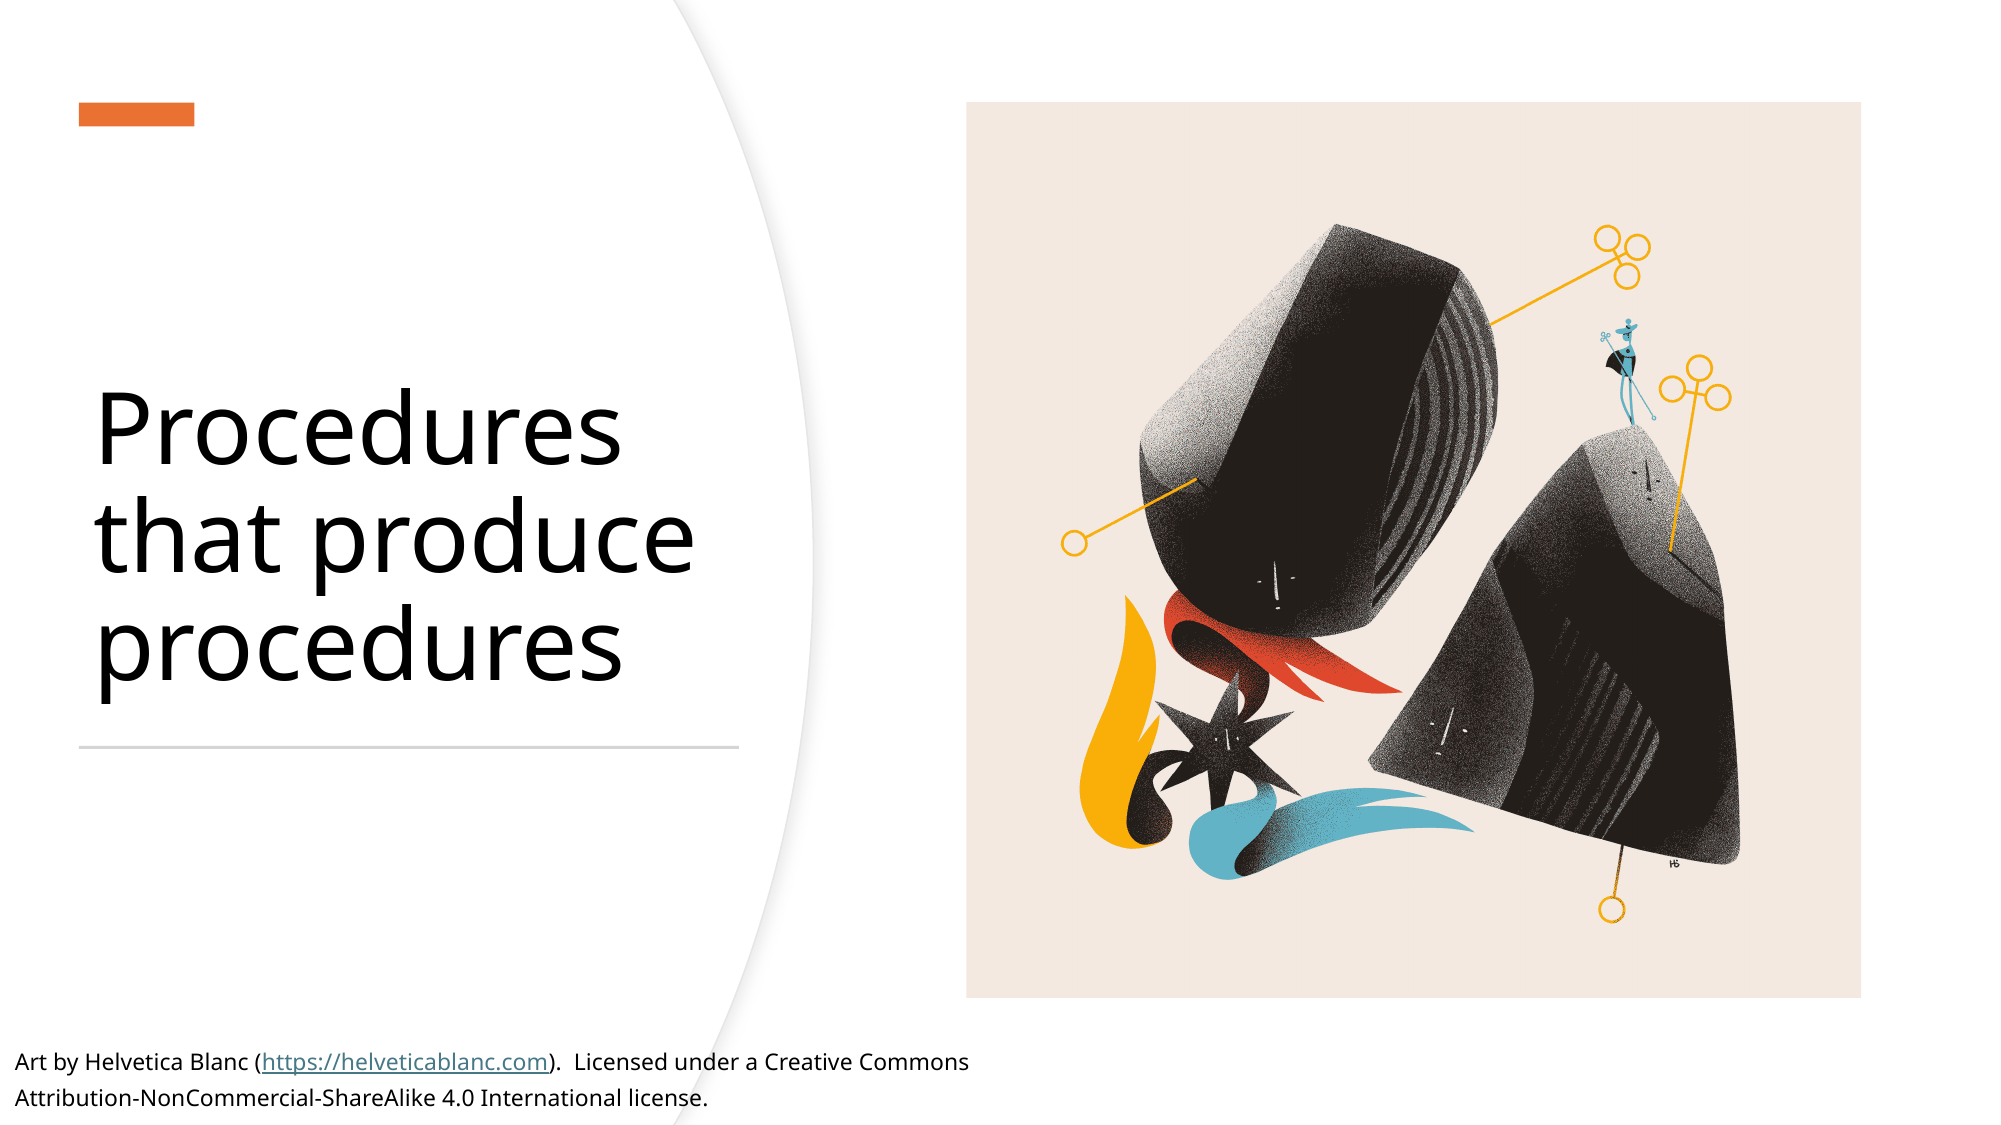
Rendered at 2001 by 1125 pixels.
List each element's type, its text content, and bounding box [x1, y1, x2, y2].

text_box [77, 744, 740, 750]
text_box Art by Helvetica Blanc (https://helveticablanc.com). Licensed under a Creative Commons Attribution-NonCommercial-ShareAlike 4.0 International license. [0, 1033, 1001, 1125]
text_box [77, 101, 196, 128]
picture [965, 102, 1862, 998]
text_box [691, 0, 2000, 1125]
title Procedures that produce procedures [78, 184, 739, 710]
text_box [0, 0, 814, 1033]
